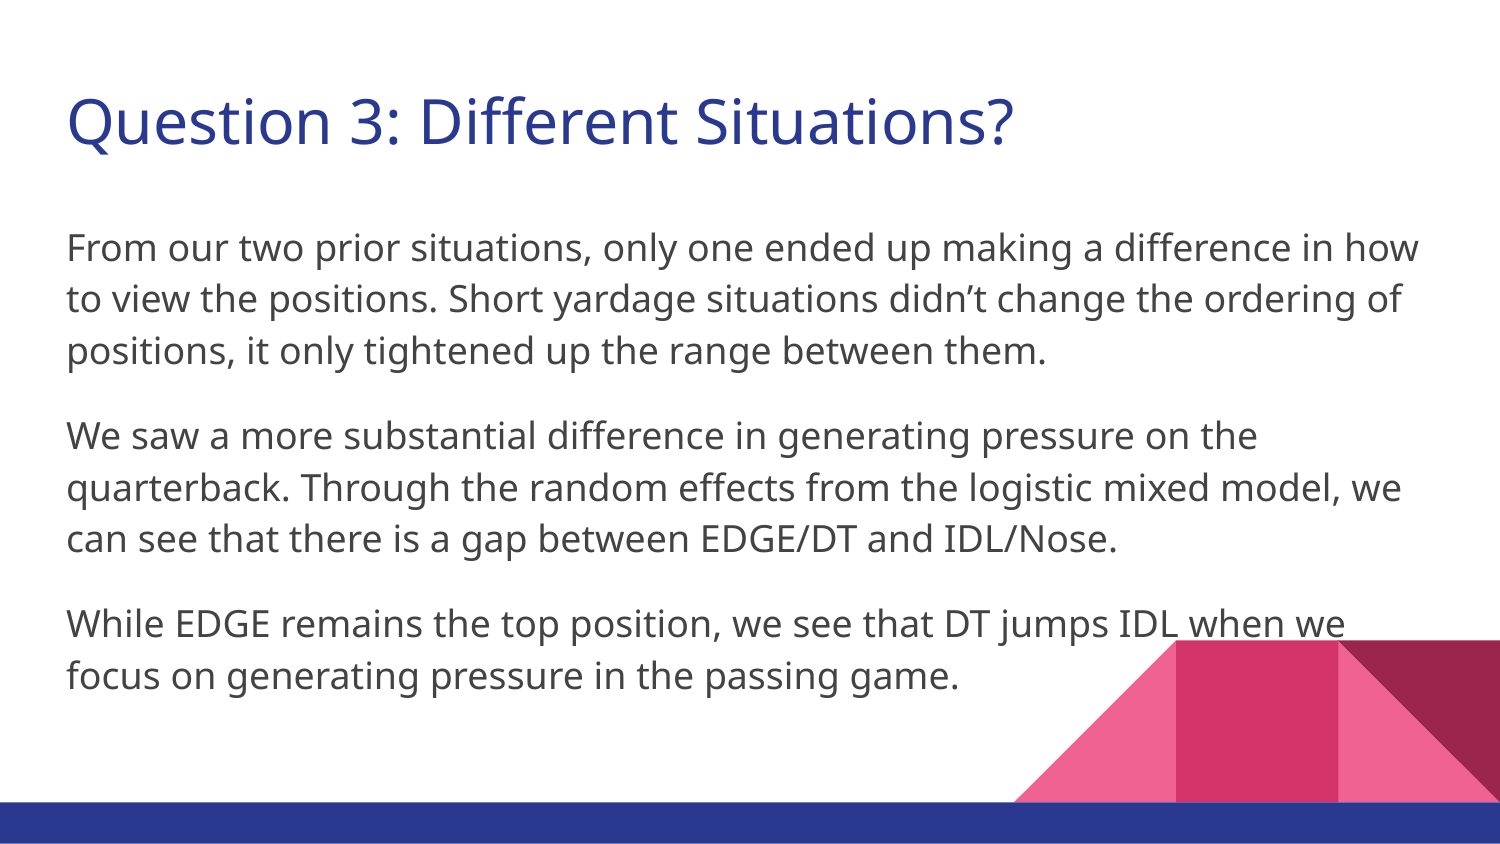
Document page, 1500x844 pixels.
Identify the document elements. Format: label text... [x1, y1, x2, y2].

title Question 3: Different Situations? [51, 67, 1449, 167]
list From our two prior situations, only one ended up making a difference in how to view the positions. Short yardage situations didn’t change the ordering of positions, it only tightened up the range between them. We saw a more substantial difference in generating pressure on the quarterback. Through the random effects from the logistic mixed model, we can see that there is a gap between EDGE/DT and IDL/Nose. While EDGE remains the top position, we see that DT jumps IDL when we focus on generating pressure in the passing game. [51, 201, 1449, 750]
